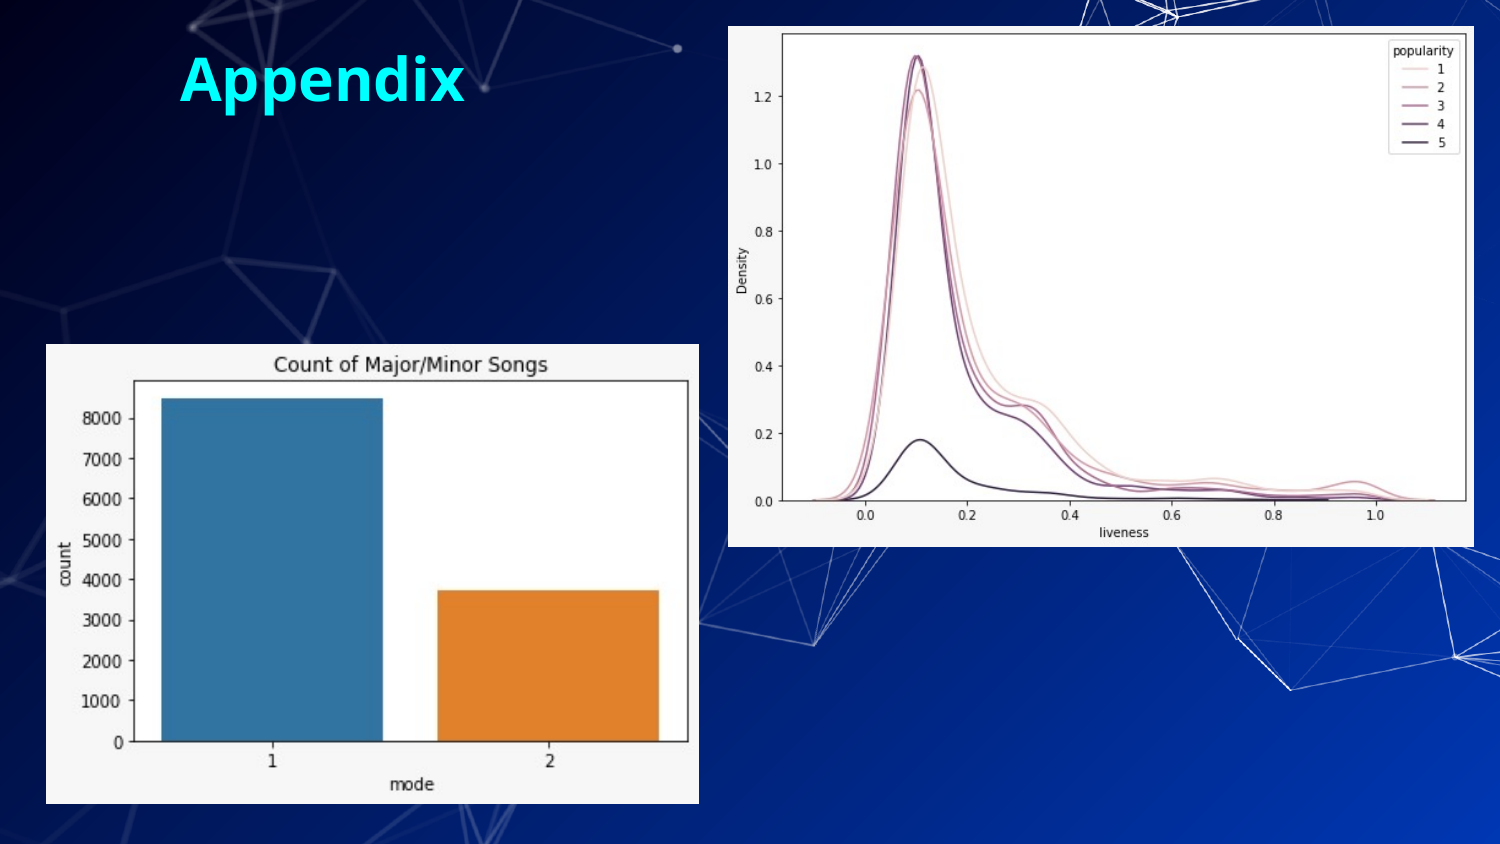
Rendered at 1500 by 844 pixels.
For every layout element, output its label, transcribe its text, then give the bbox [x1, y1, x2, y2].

picture [0, 0, 1500, 844]
text_box Appendix [81, 26, 565, 197]
